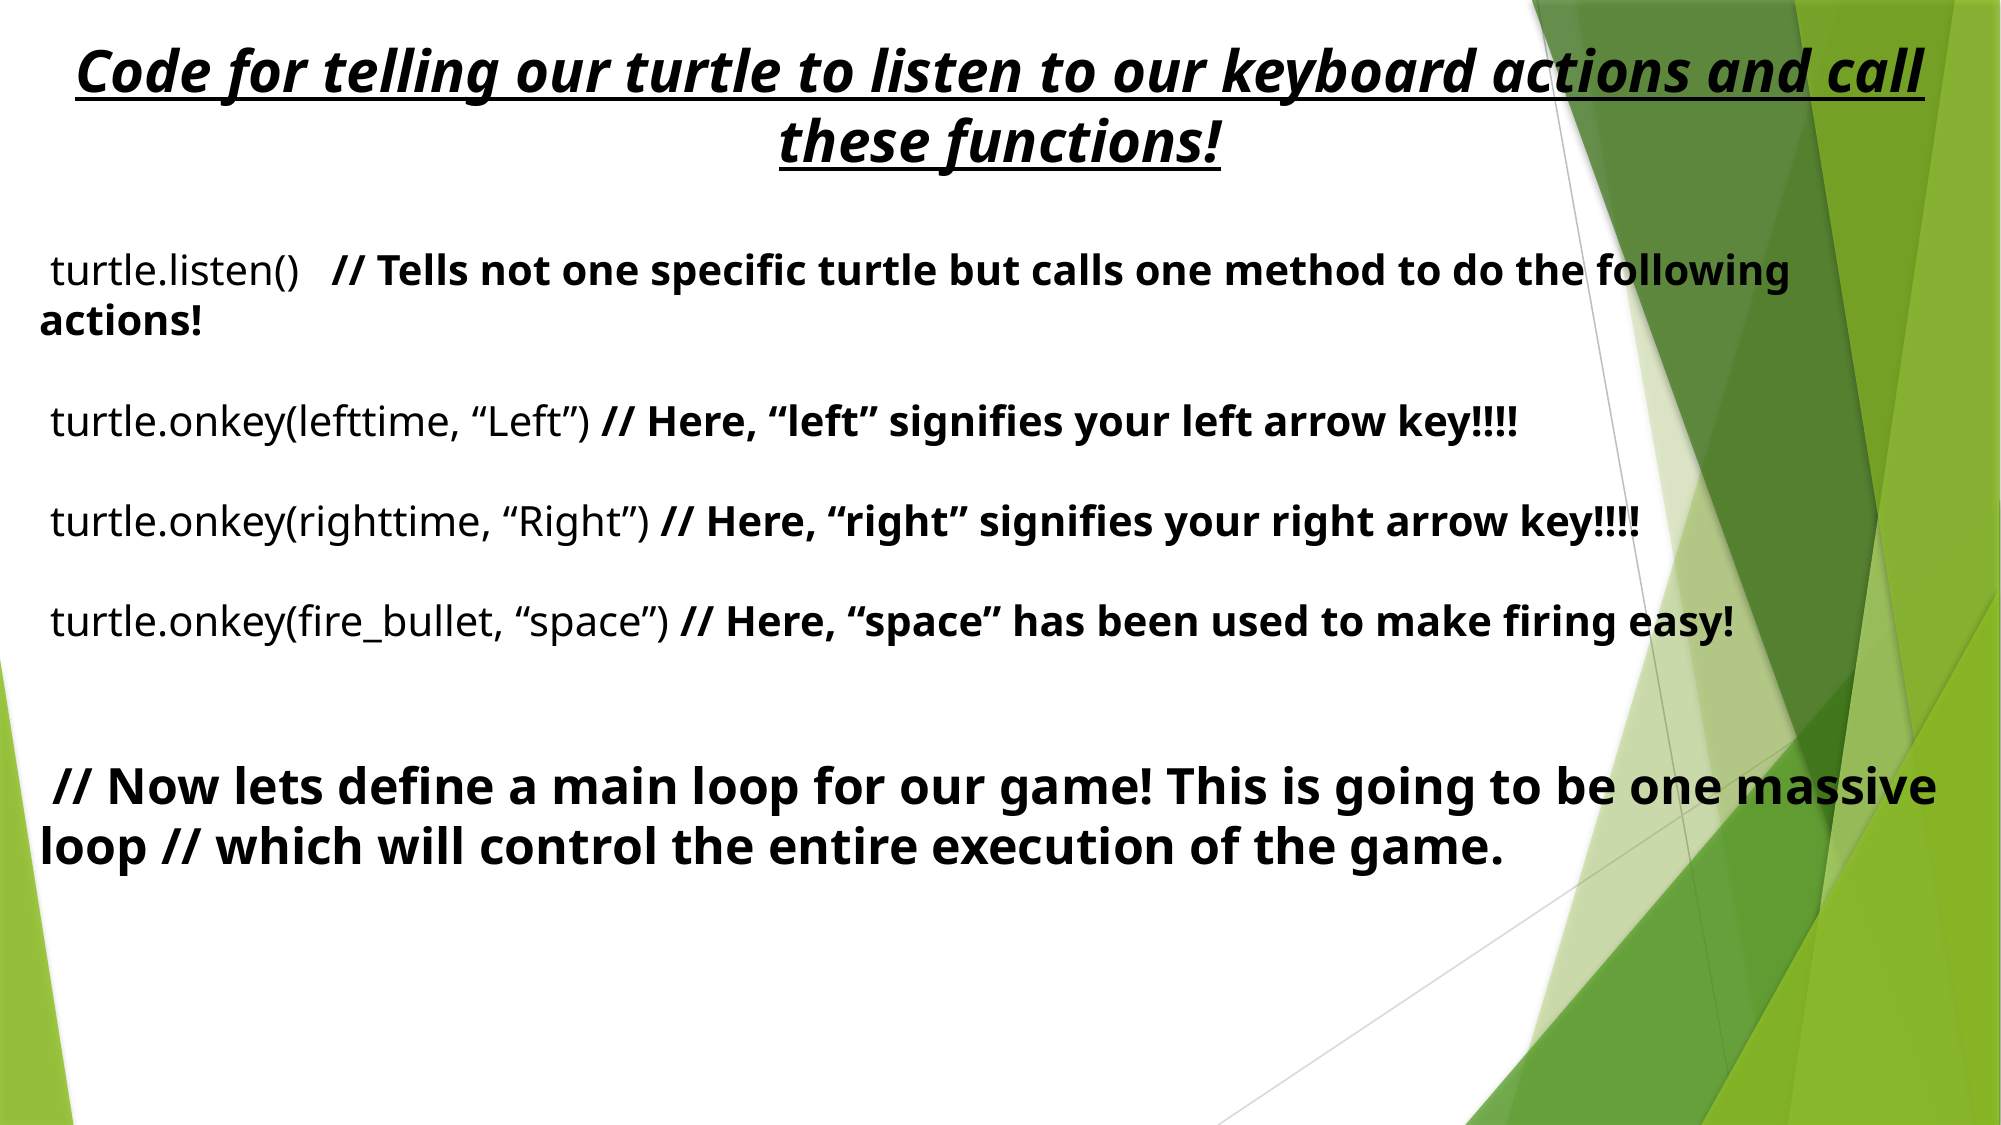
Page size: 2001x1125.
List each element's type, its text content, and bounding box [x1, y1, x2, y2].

text_box Code for telling our turtle to listen to our keyboard actions and call these functions! turtle.listen() // Tells not one specific turtle but calls one method to do the following actions! turtle.onkey(lefttime, “Left”) // Here, “left” signifies your left arrow key!!!! turtle.onkey(righttime, “Right”) // Here, “right” signifies your right arrow key!!!! turtle.onkey(fire_bullet, “space”) // Here, “space” has been used to make firing easy! // Now lets define a main loop for our game! This is going to be one massive loop // which will control the entire execution of the game. [24, 26, 1976, 932]
